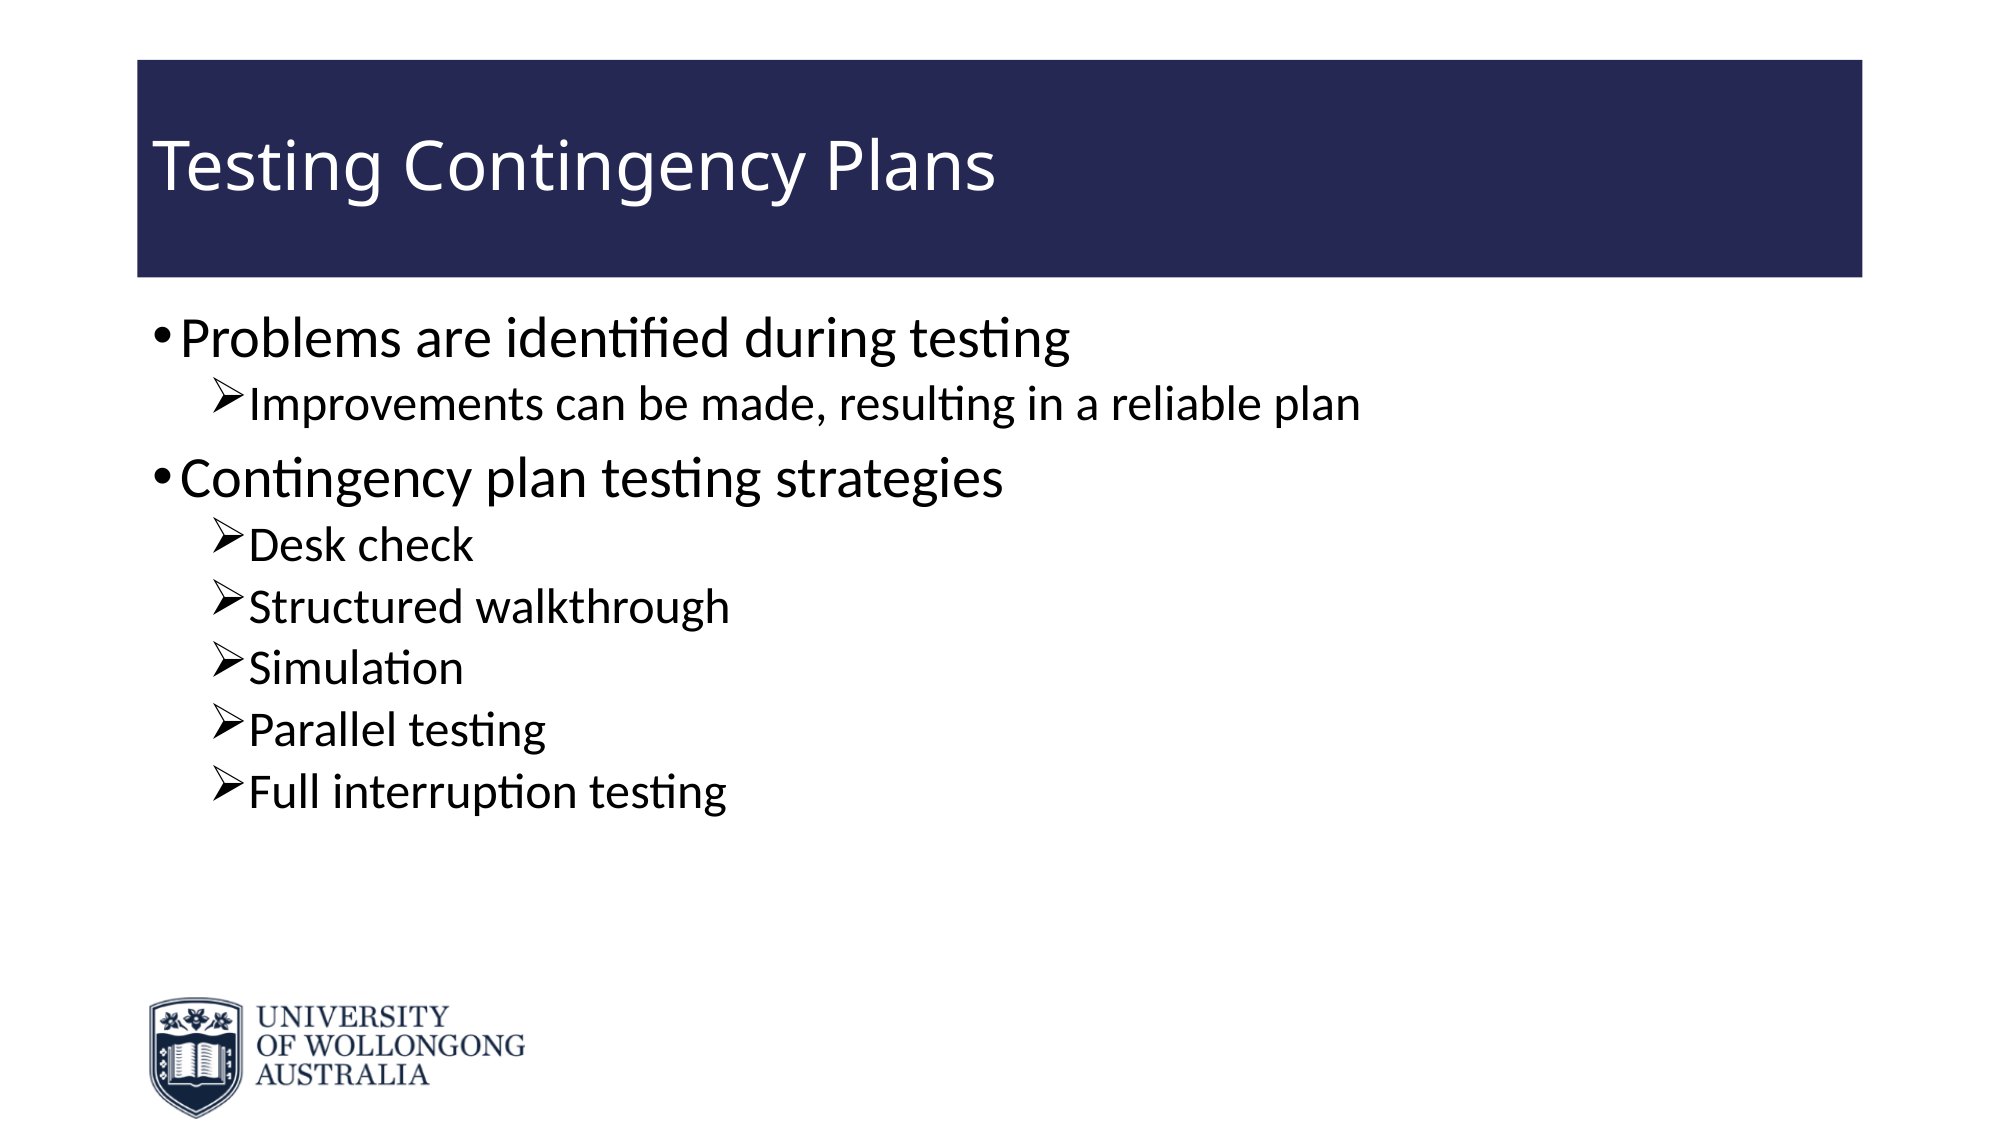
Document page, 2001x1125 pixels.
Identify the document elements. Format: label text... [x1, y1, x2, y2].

title Testing Contingency Plans [137, 59, 1863, 278]
list Problems are identified during testing Improvements can be made, resulting in a reliable plan Contingency plan testing strategies Desk check Structured walkthrough Simulation Parallel testing Full interruption testing [137, 299, 1863, 929]
picture [137, 987, 548, 1125]
